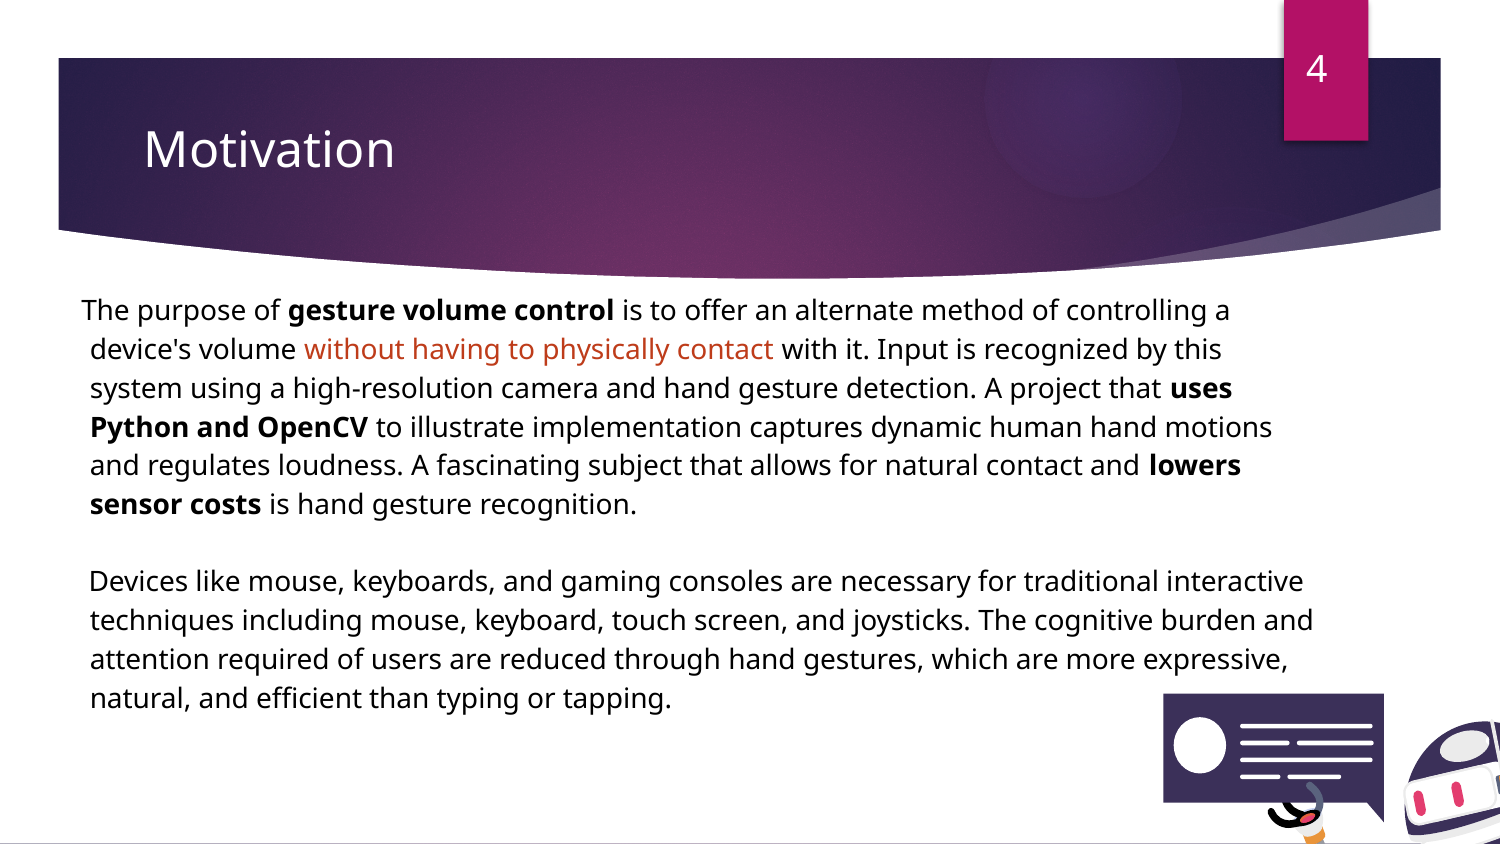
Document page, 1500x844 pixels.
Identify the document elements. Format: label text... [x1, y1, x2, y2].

title Motivation [128, 93, 788, 210]
text_box 4 [1291, 37, 1358, 98]
list The purpose of gesture volume control is to offer an alternate method of controlling a device's volume without having to physically contact with it. Input is recognized by this system using a high-resolution camera and hand gesture detection. A project that uses Python and OpenCV to illustrate implementation captures dynamic human hand motions and regulates loudness. A fascinating subject that allows for natural contact and lowers sensor costs is hand gesture recognition. Devices like mouse, keyboards, and gaming consoles are necessary for traditional interactive techniques including mouse, keyboard, touch screen, and joysticks. The cognitive burden and attention required of users are reduced through hand gestures, which are more expressive, natural, and efficient than typing or tapping. [0, 272, 1338, 806]
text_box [1163, 693, 1500, 844]
